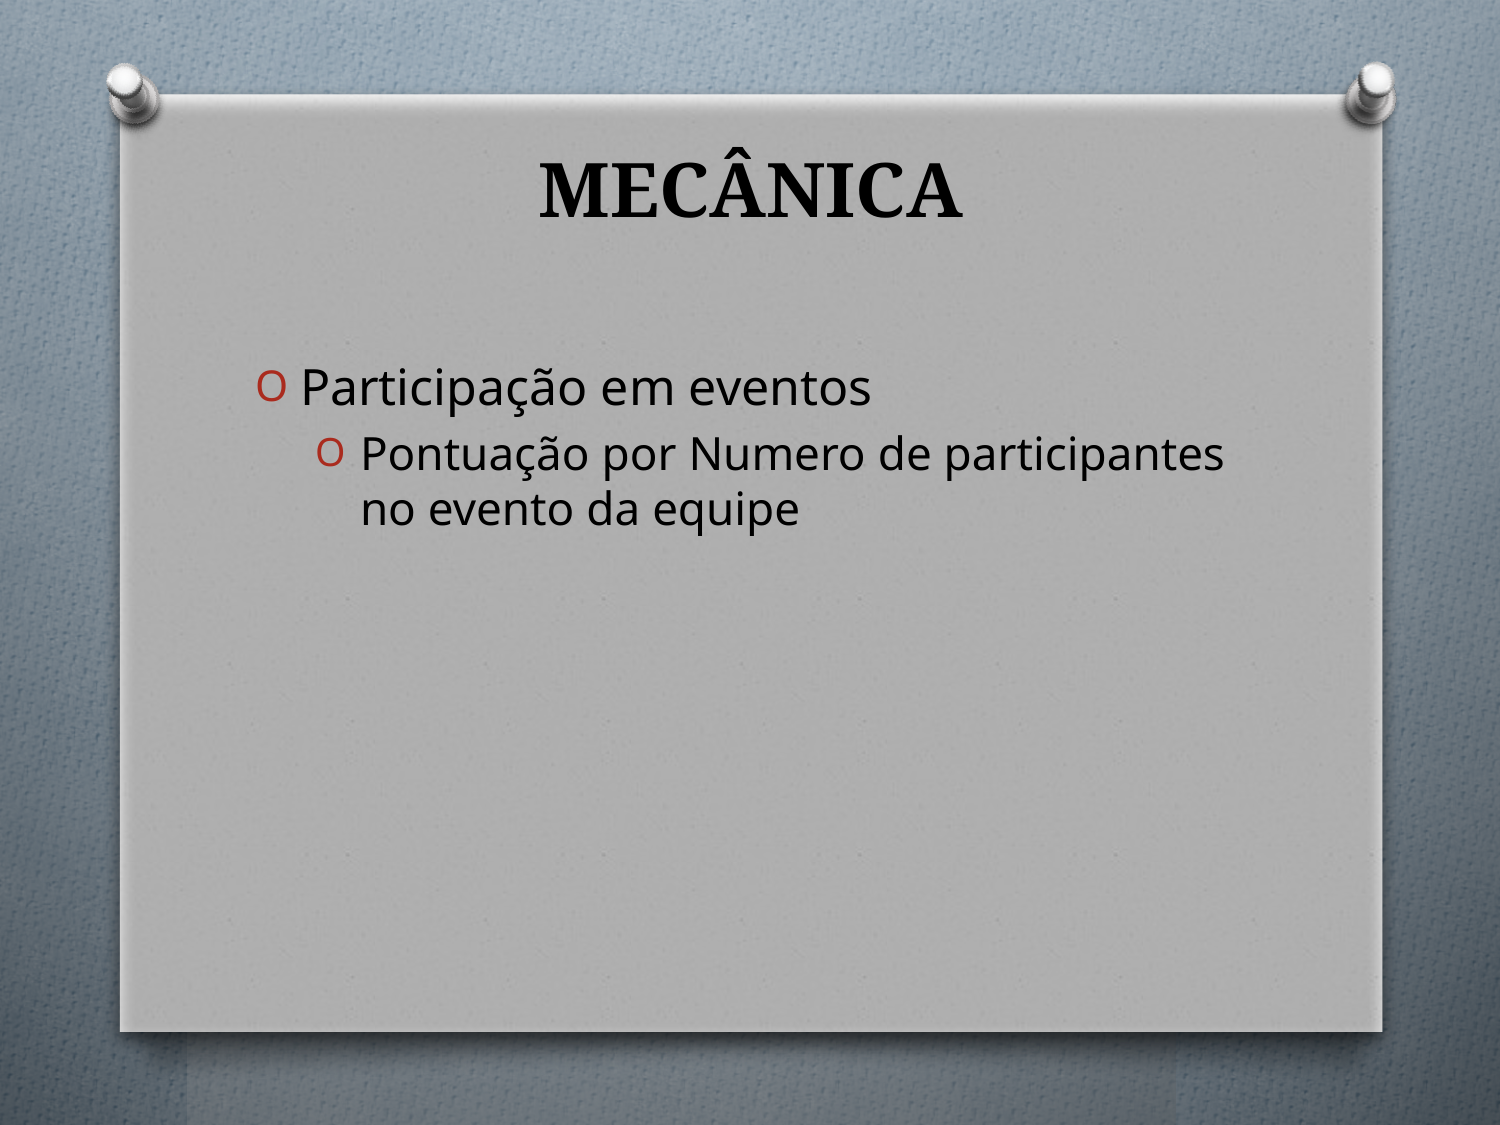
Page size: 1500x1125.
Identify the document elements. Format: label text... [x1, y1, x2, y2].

picture [75, 29, 198, 153]
title MECÂNICA [179, 134, 1323, 332]
picture [1317, 35, 1439, 156]
list Participação em eventos Pontuação por Numero de participantes no evento da equipe [240, 347, 1257, 939]
